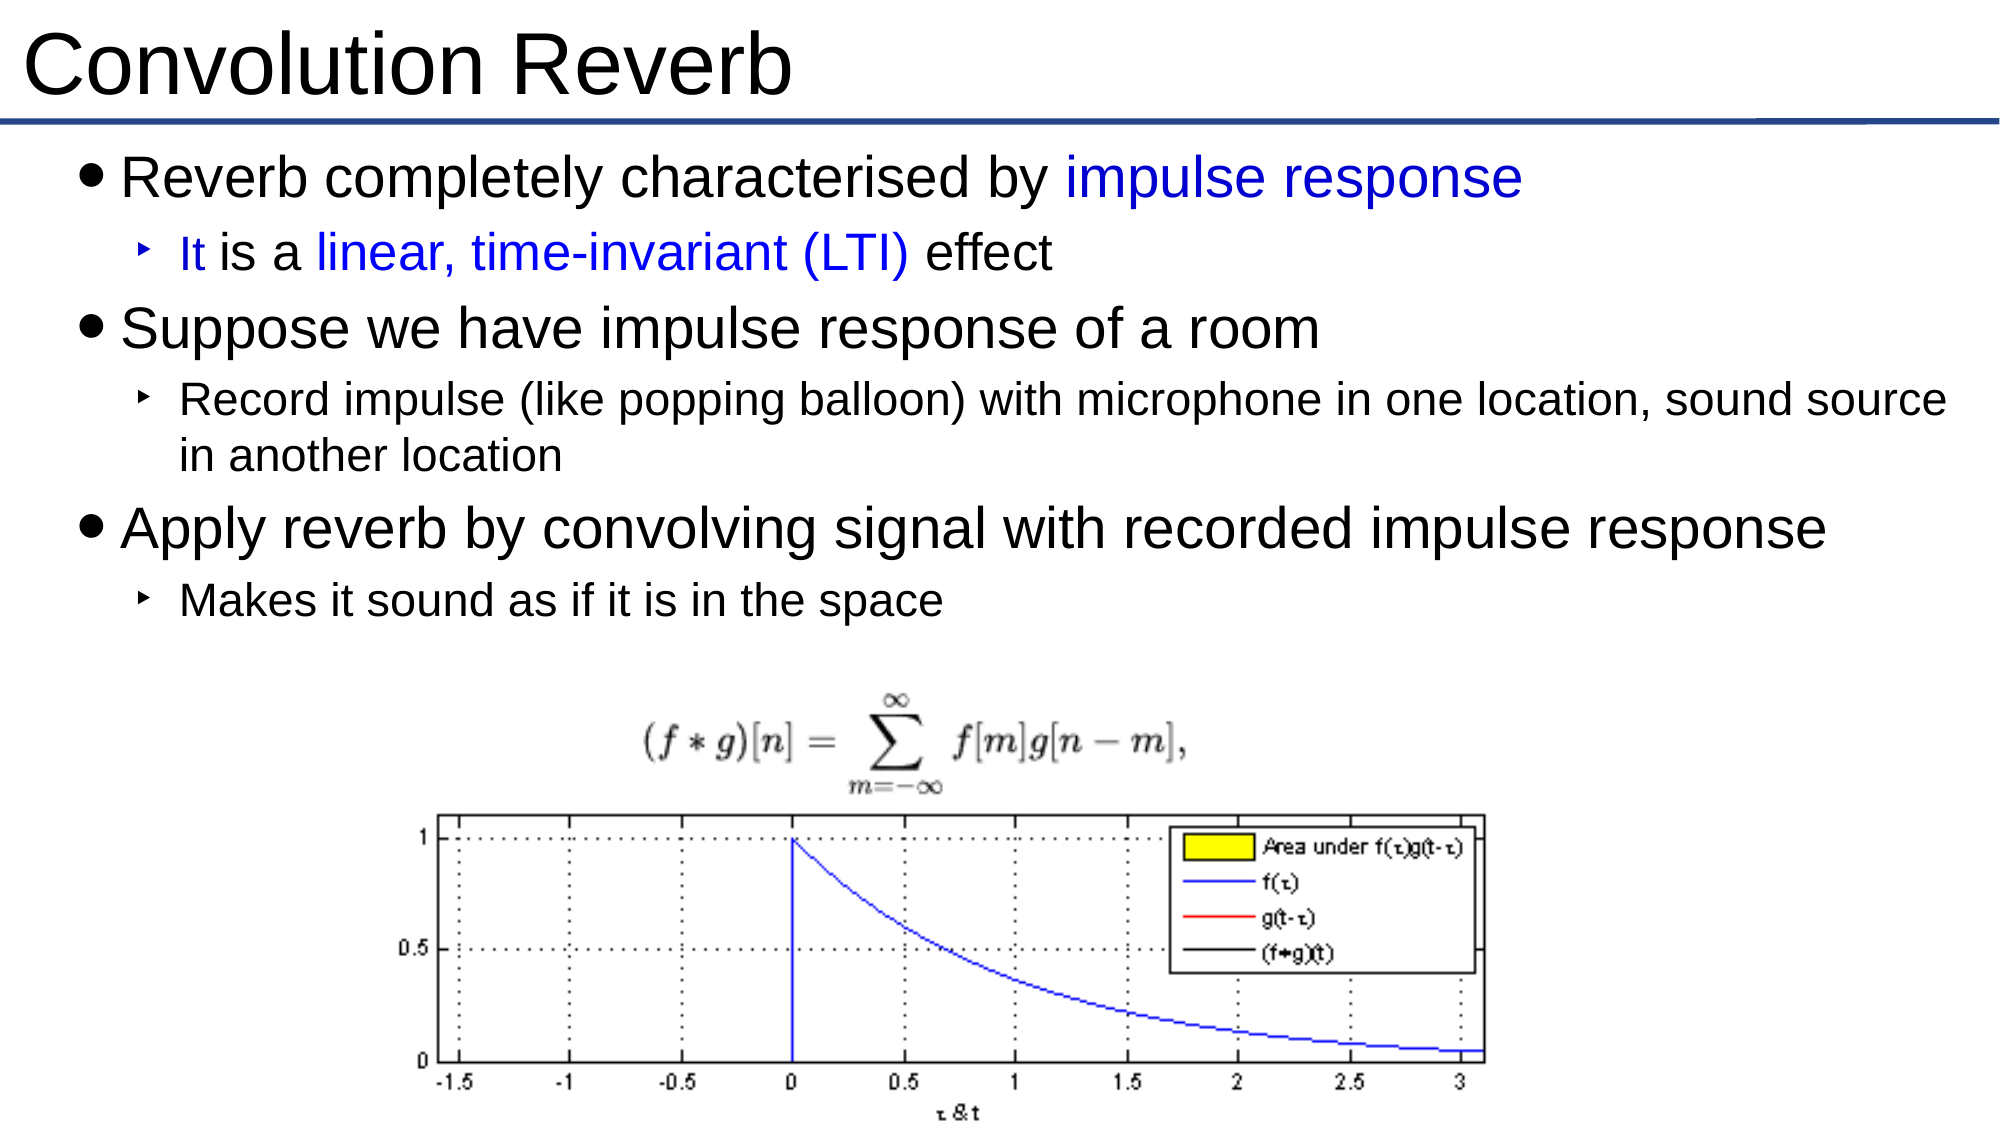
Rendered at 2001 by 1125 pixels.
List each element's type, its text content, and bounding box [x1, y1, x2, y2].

picture [393, 810, 1491, 1125]
title Convolution Reverb [13, 5, 1985, 114]
picture [642, 686, 1188, 804]
list Reverb completely characterised by impulse response It is a linear, time-invariant (LTI) effect Suppose we have impulse response of a room Record impulse (like popping balloon) with microphone in one location, sound source in another location Apply reverb by convolving signal with recorded impulse response Makes it sound as if it is in the space [43, 129, 1985, 1117]
